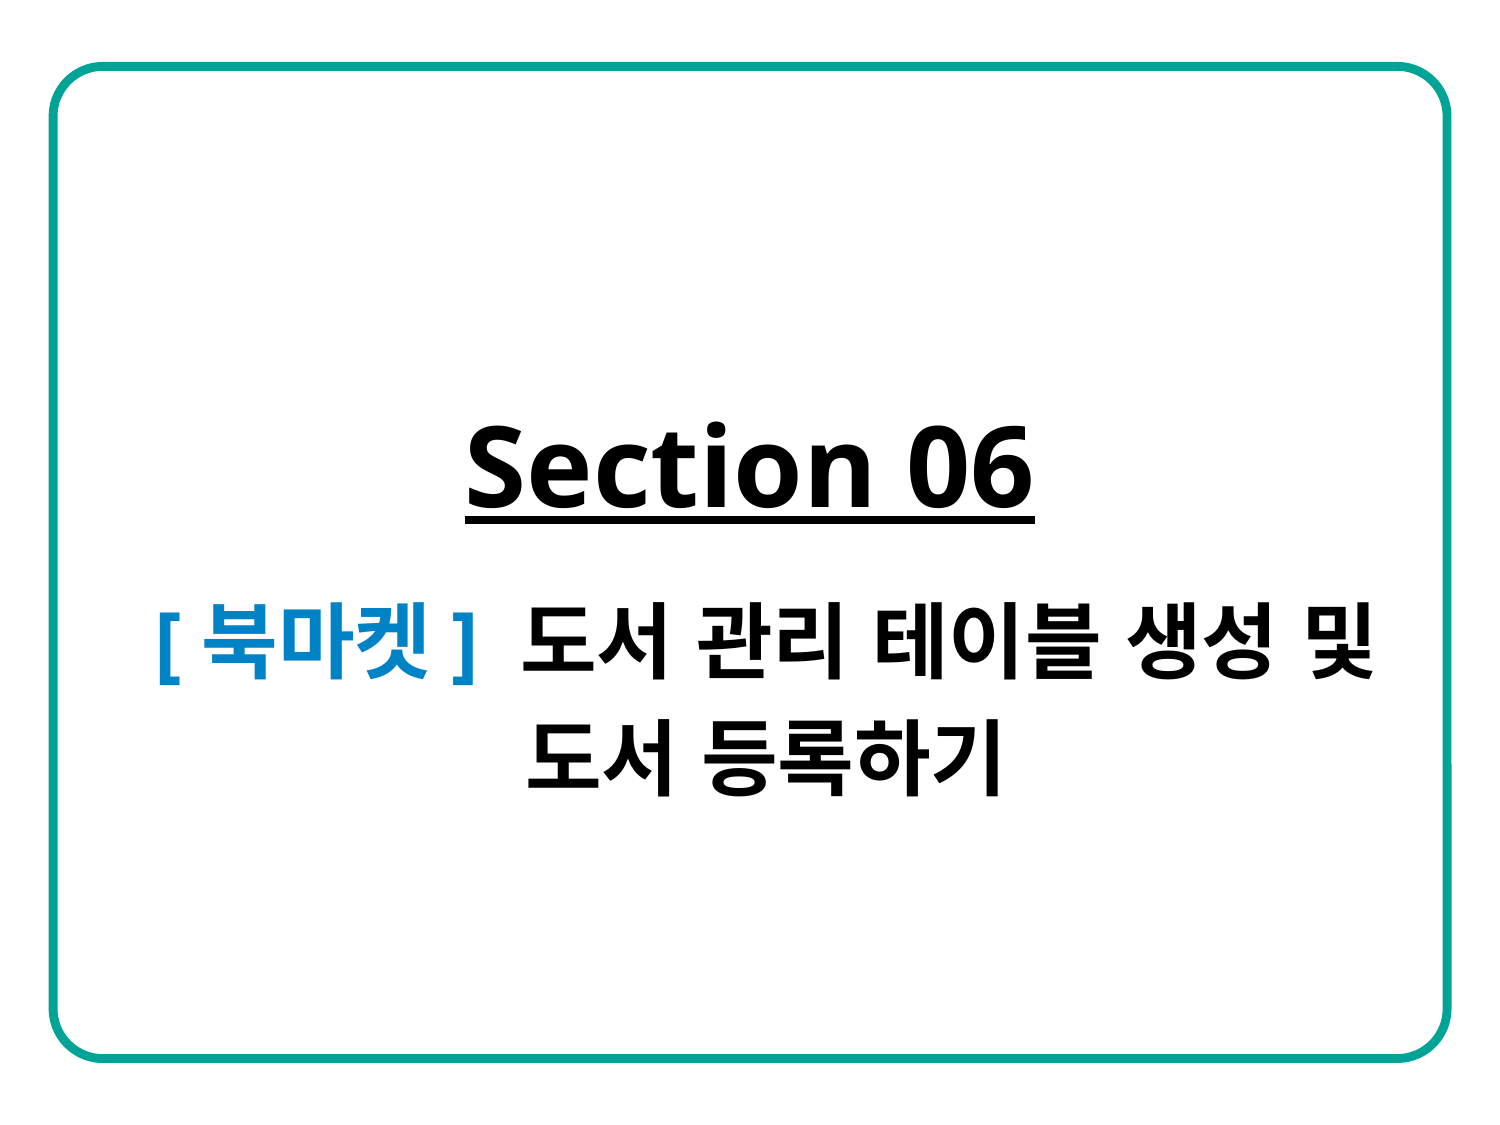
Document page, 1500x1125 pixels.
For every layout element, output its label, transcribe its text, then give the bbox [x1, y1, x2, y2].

list Section 06 [118, 385, 1382, 540]
list [북마켓] 도서 관리 테이블 생성 및 도서 등록하기 [118, 559, 1415, 836]
